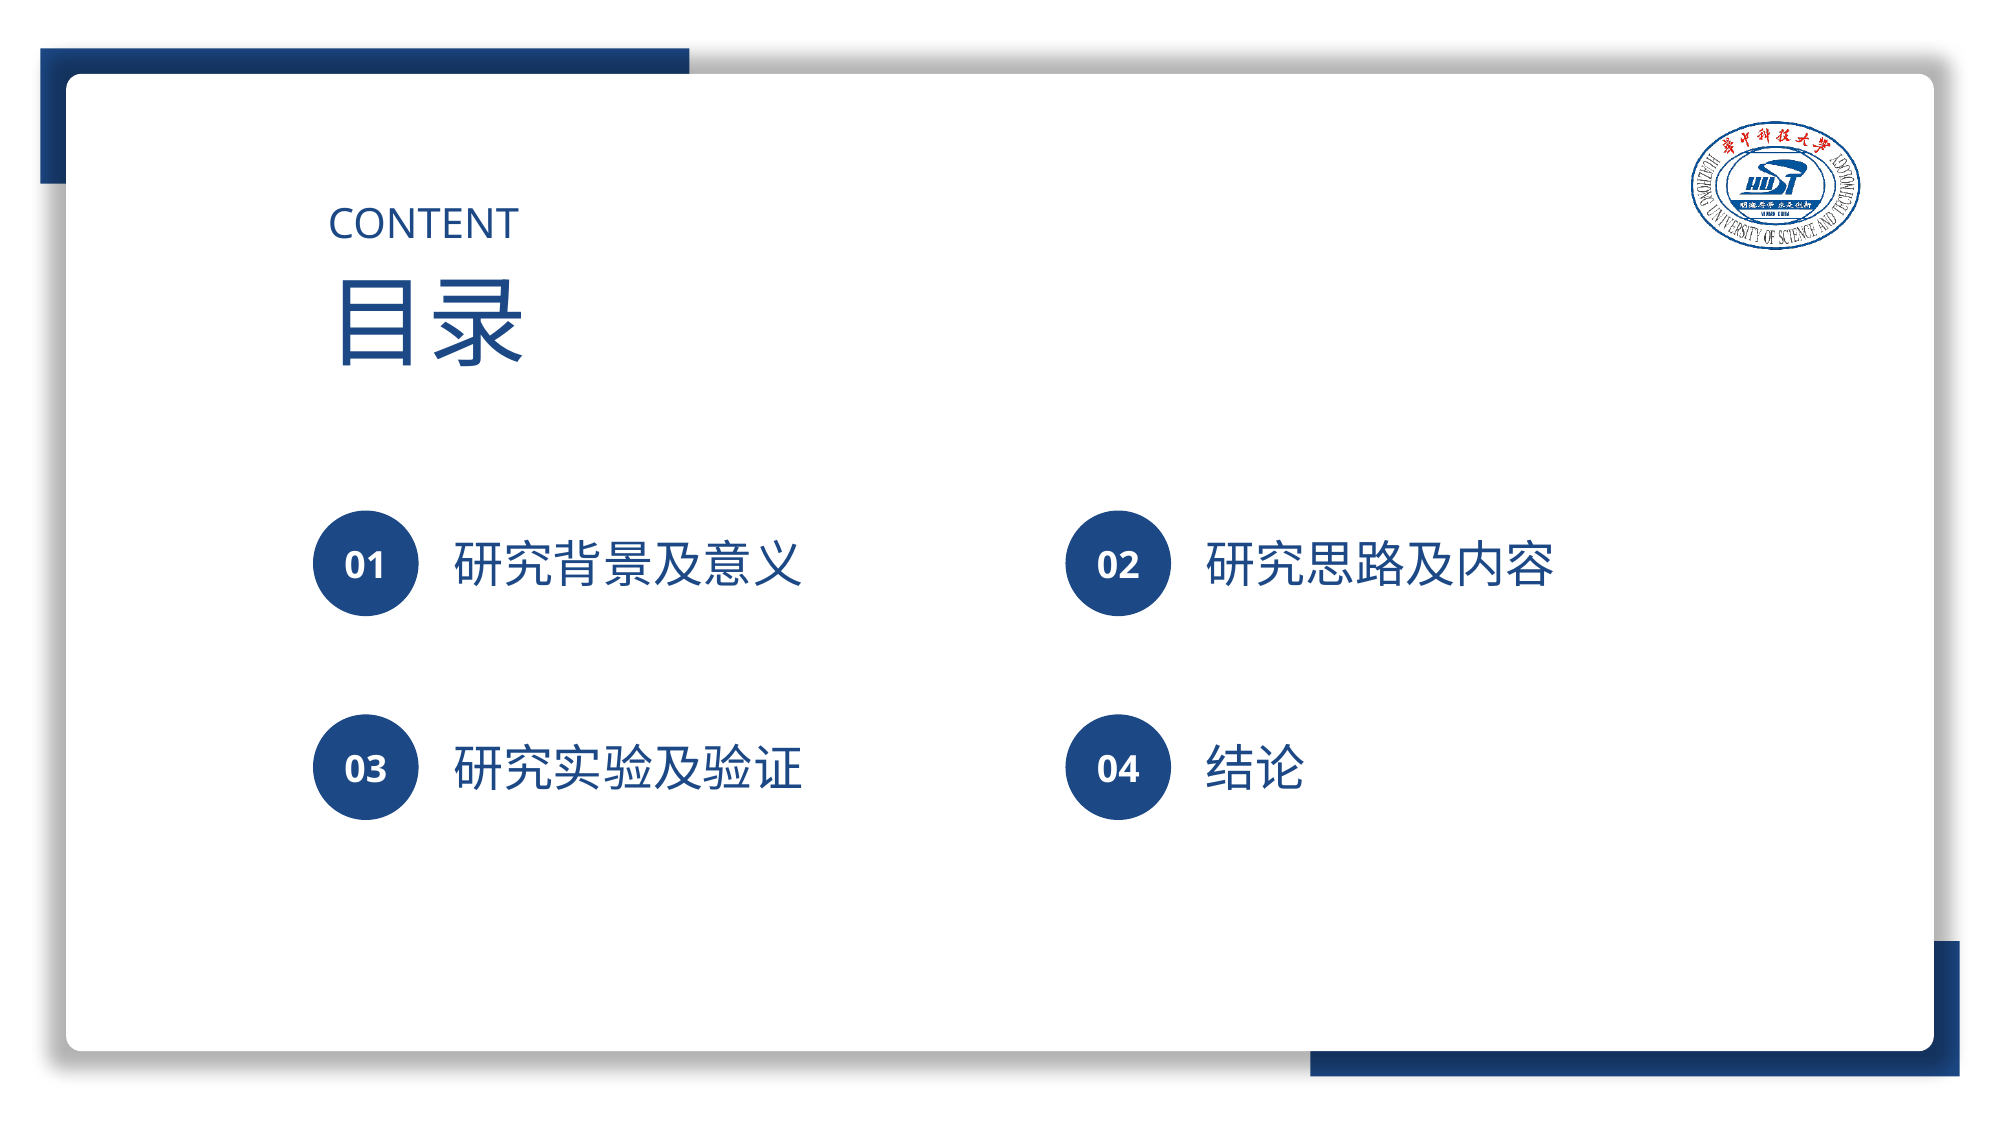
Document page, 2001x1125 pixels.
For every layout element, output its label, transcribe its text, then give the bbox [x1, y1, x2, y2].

text_box 01 [311, 509, 420, 618]
text_box [1951, 1067, 1961, 1077]
picture [1678, 116, 1874, 277]
text_box 结论 [1190, 729, 1799, 805]
text_box [65, 72, 1935, 1053]
text_box 目录 [313, 254, 695, 387]
text_box 研究实验及验证 [438, 729, 1046, 805]
text_box CONTENT [313, 189, 695, 254]
text_box 研究背景及意义 [438, 524, 1046, 600]
text_box 04 [1064, 713, 1173, 822]
text_box 02 [1064, 509, 1173, 618]
text_box [39, 47, 52, 60]
text_box 03 [311, 713, 420, 822]
text_box 研究思路及内容 [1190, 524, 1799, 600]
